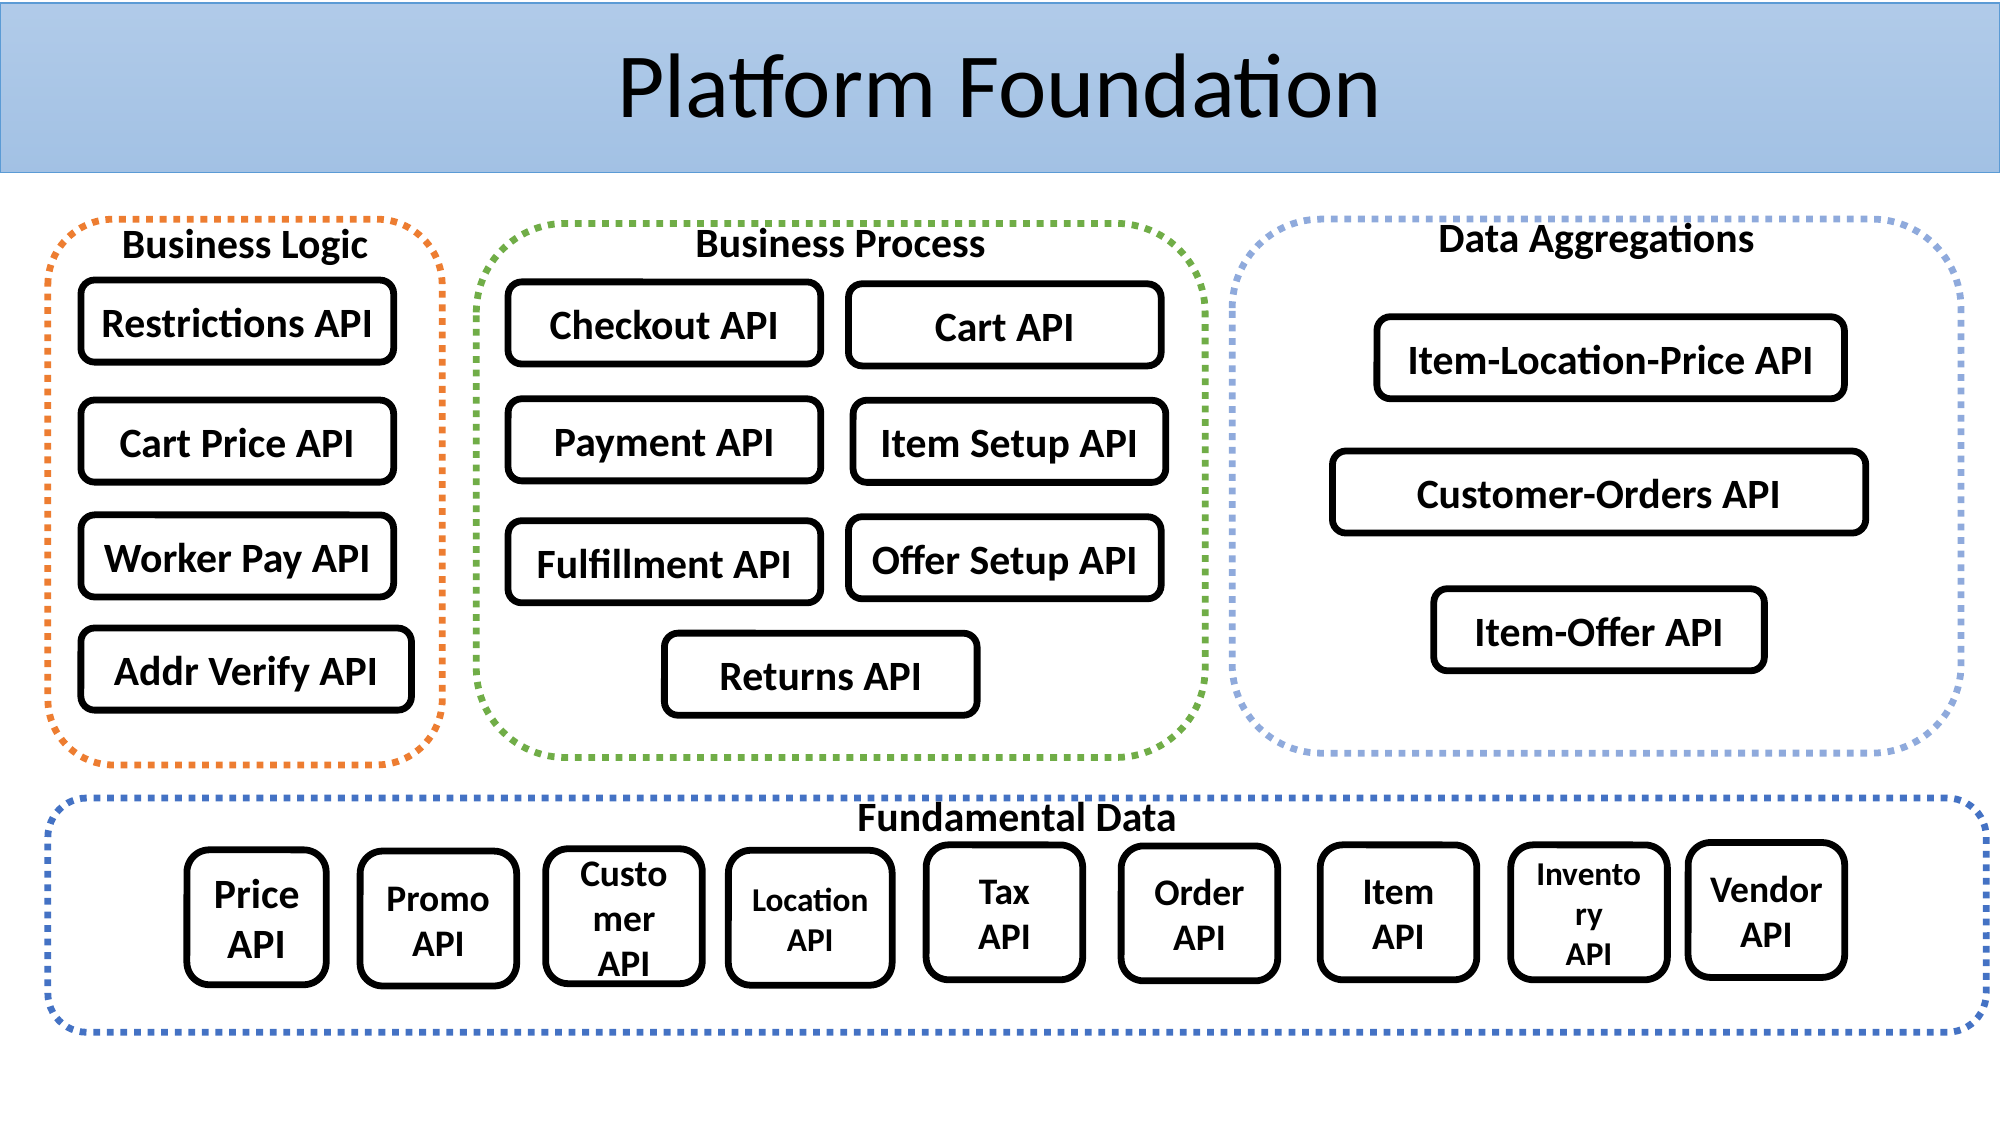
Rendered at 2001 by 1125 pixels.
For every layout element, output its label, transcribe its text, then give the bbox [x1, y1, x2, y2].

title Platform Foundation [0, 2, 2000, 173]
text_box Addr Verify API [79, 626, 413, 712]
text_box Data Aggregations [1231, 218, 1963, 755]
text_box Customer-Orders API [1331, 449, 1867, 535]
text_box Business Logic [46, 218, 444, 767]
text_box Fundamental Data [46, 796, 1988, 1034]
text_box Item-Location-Price API [1375, 315, 1846, 400]
text_box Business Process [475, 222, 1207, 759]
text_box Item-Offer API [1432, 587, 1766, 672]
text_box Restrictions API [79, 278, 395, 364]
text_box Worker Pay API [79, 513, 395, 599]
text_box [1119, 279, 1887, 798]
text_box Cart Price API [79, 398, 395, 484]
